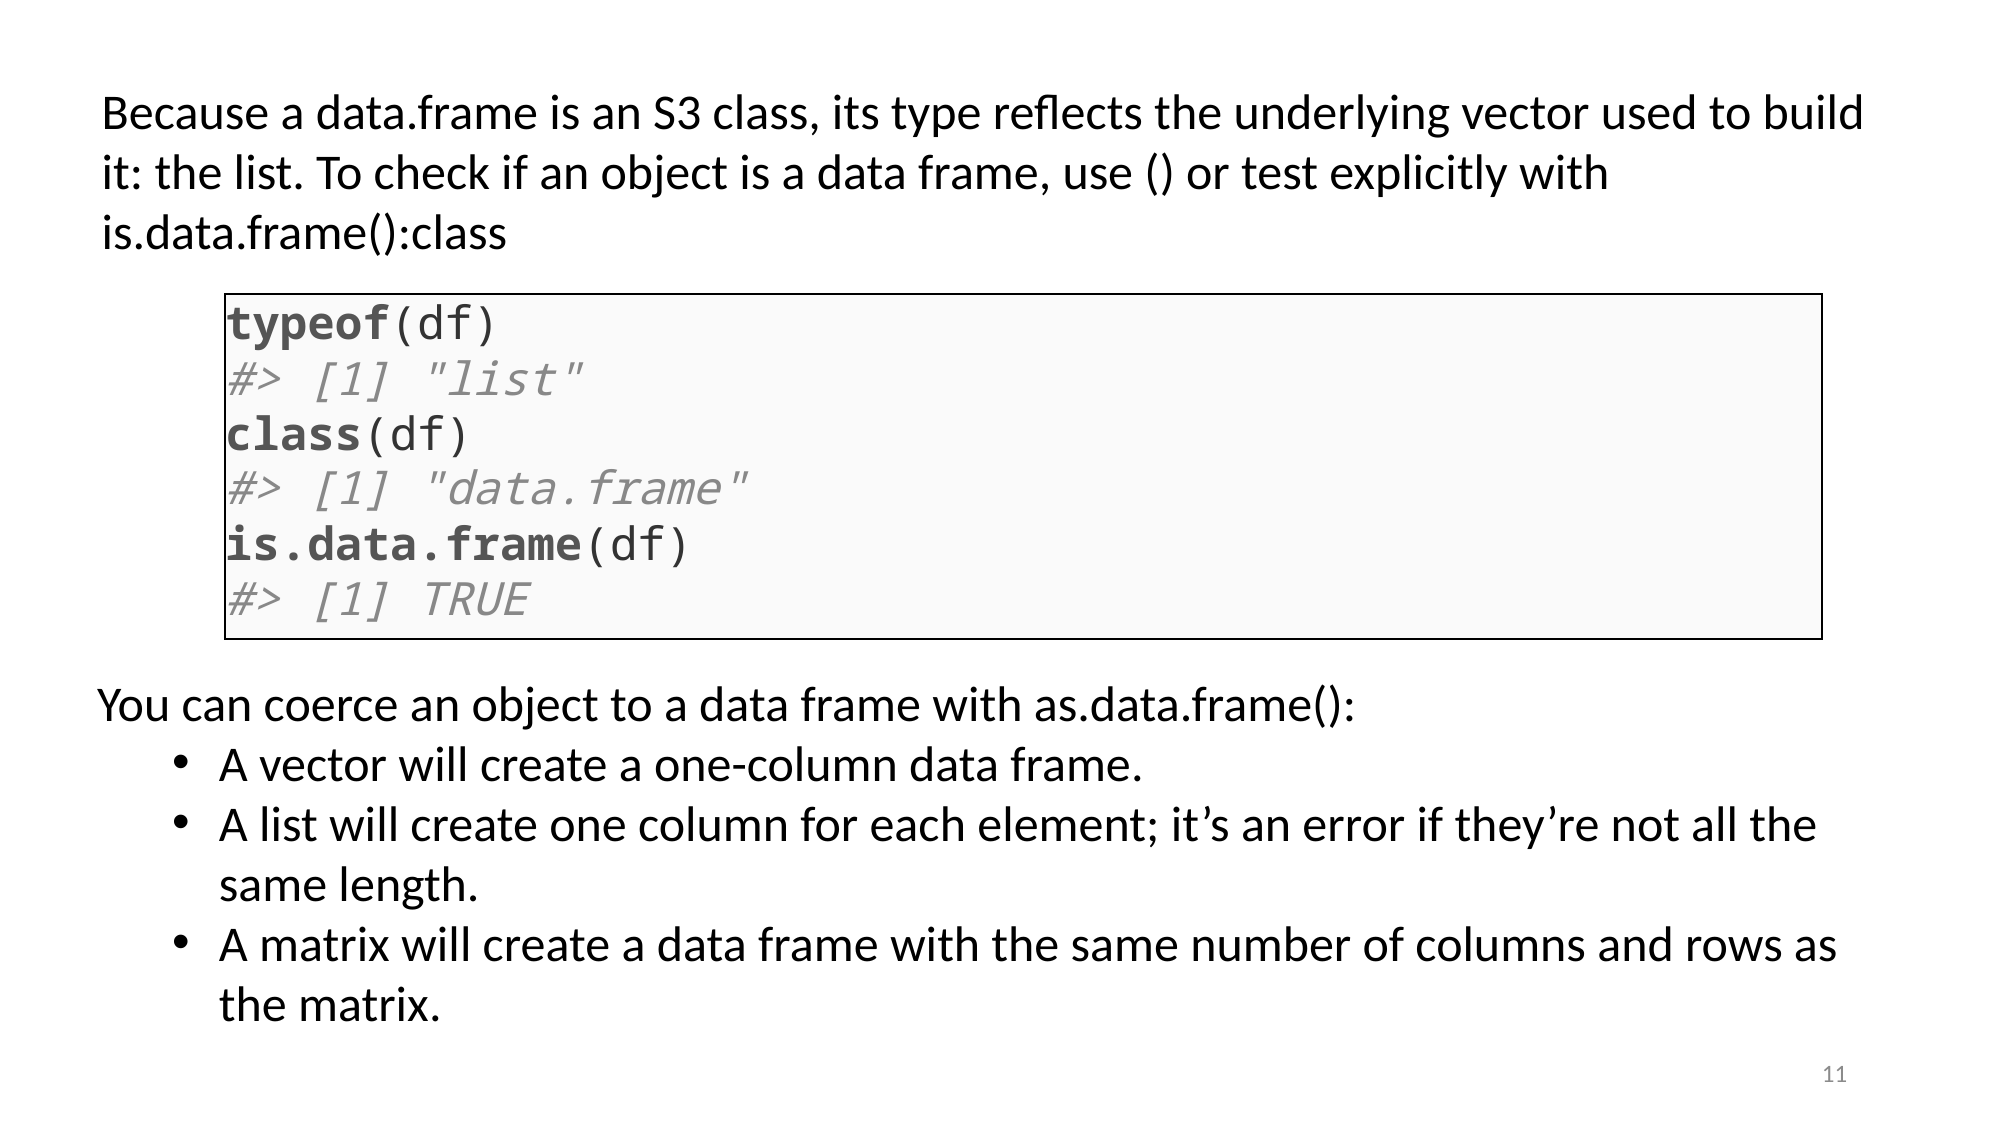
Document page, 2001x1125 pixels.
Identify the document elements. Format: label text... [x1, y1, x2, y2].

text_box Because a data.frame is an S3 class, its type reflects the underlying vector used to build it: the list. To check if an object is a data frame, use () or test explicitly with is.data.frame():class [86, 72, 1890, 267]
text_box typeof(df) #> [1] "list" class(df) #> [1] "data.frame" is.data.frame(df) #> [1] TRUE [225, 294, 1823, 639]
slide_number 11 [1412, 1042, 1863, 1103]
text_box You can coerce an object to a data frame with as.data.frame(): A vector will create a one-column data frame. A list will create one column for each element; it’s an error if they’re not all the same length. A matrix will create a data frame with the same number of columns and rows as the matrix. [82, 664, 1890, 1039]
